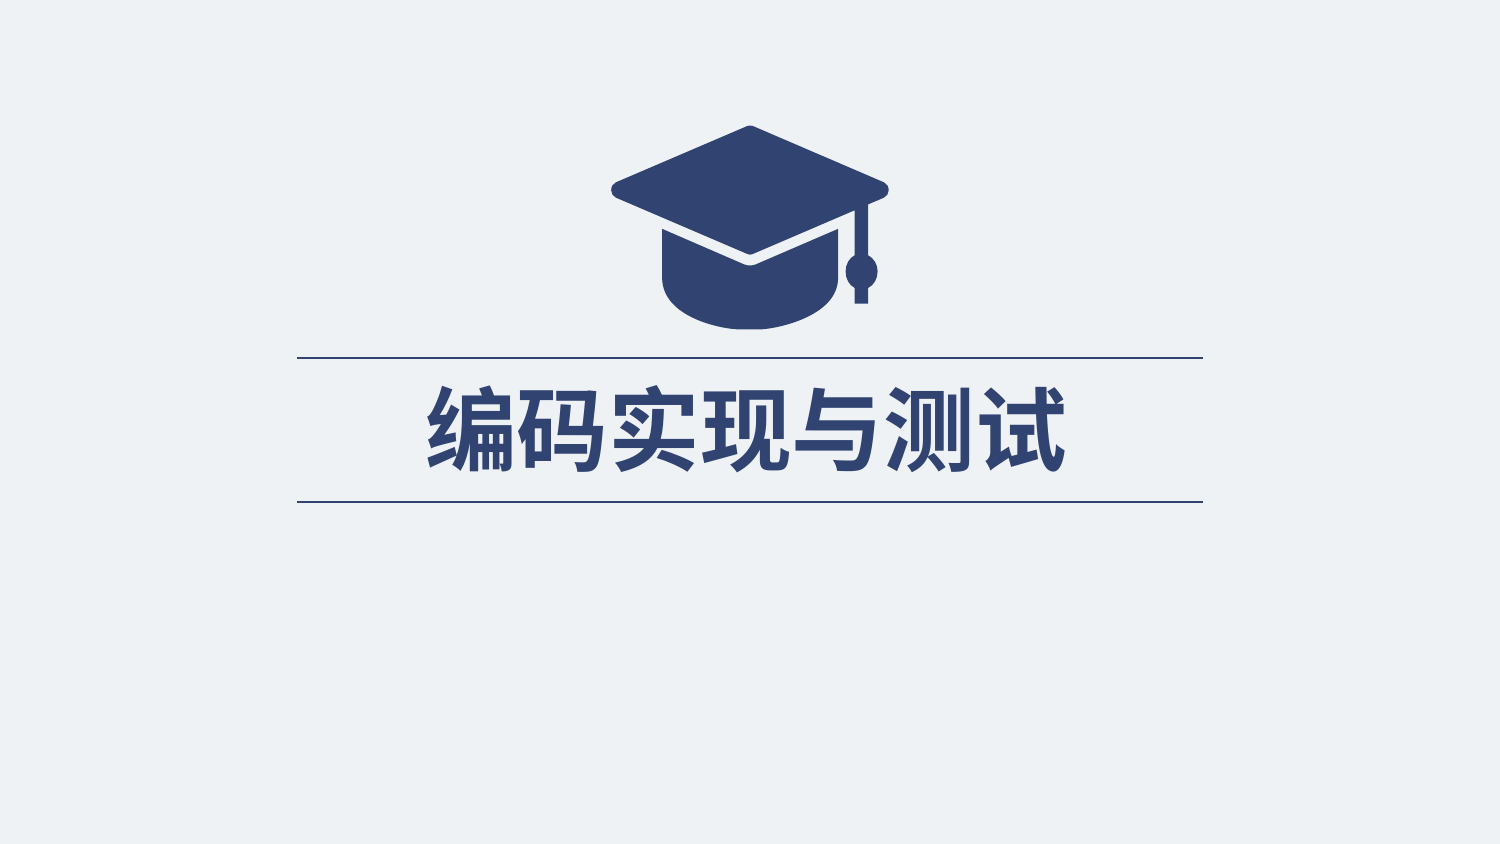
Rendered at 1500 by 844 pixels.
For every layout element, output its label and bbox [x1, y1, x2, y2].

text_box [611, 125, 889, 304]
text_box [297, 357, 1203, 503]
text_box [662, 228, 839, 330]
